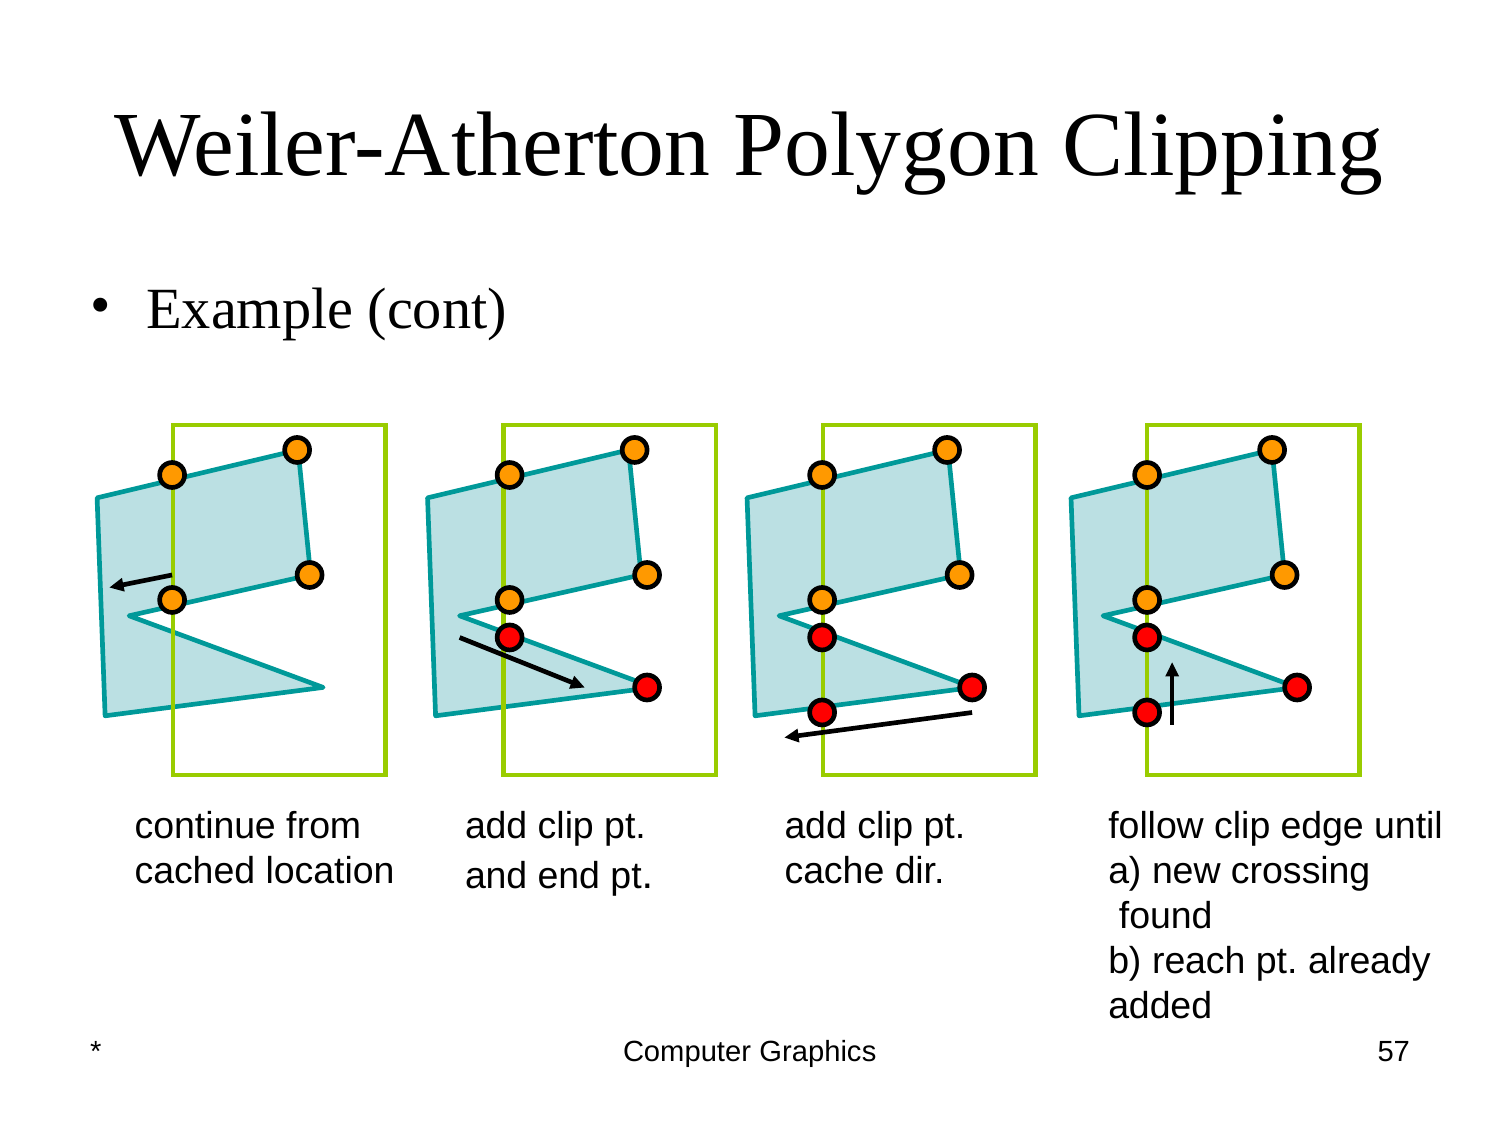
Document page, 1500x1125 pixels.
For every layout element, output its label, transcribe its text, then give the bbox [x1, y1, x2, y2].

text_box add clip pt. and end pt. [450, 793, 693, 904]
text_box [1272, 562, 1298, 588]
text_box [622, 437, 648, 463]
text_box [784, 712, 973, 738]
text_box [459, 637, 585, 688]
text_box [1134, 587, 1160, 613]
text_box [173, 425, 386, 775]
text_box [1259, 437, 1285, 463]
text_box [809, 462, 835, 488]
text_box [503, 425, 716, 775]
text_box [1147, 425, 1360, 775]
text_box [823, 425, 1036, 775]
text_box [634, 675, 660, 700]
text_box Computer Graphics [512, 1024, 988, 1103]
text_box [747, 482, 823, 716]
text_box [159, 462, 185, 488]
text_box [427, 481, 503, 716]
text_box [97, 482, 173, 716]
text_box follow clip edge until a) new crossing found b) reach pt. already added [1093, 793, 1500, 1034]
text_box [1134, 699, 1160, 725]
text_box [947, 562, 973, 588]
text_box [959, 675, 985, 700]
text_box ‹#› [1074, 1024, 1425, 1103]
text_box [809, 699, 835, 710]
text_box [284, 437, 310, 463]
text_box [109, 574, 173, 588]
title Weiler-Atherton Polygon Clipping [75, 45, 1425, 233]
text_box [934, 437, 960, 463]
text_box [809, 587, 835, 613]
text_box [1134, 624, 1160, 650]
text_box [497, 587, 523, 613]
list Example (cont) [75, 262, 1425, 1005]
text_box [297, 562, 323, 588]
text_box add clip pt. cache dir. [769, 793, 1007, 899]
text_box [634, 562, 660, 588]
text_box * [75, 1024, 425, 1103]
text_box [497, 462, 523, 488]
text_box [1284, 675, 1310, 700]
text_box continue from cached location [119, 793, 436, 899]
text_box [809, 624, 835, 650]
text_box [1071, 482, 1147, 716]
text_box [497, 624, 522, 635]
text_box [159, 588, 185, 613]
text_box [1134, 462, 1160, 488]
